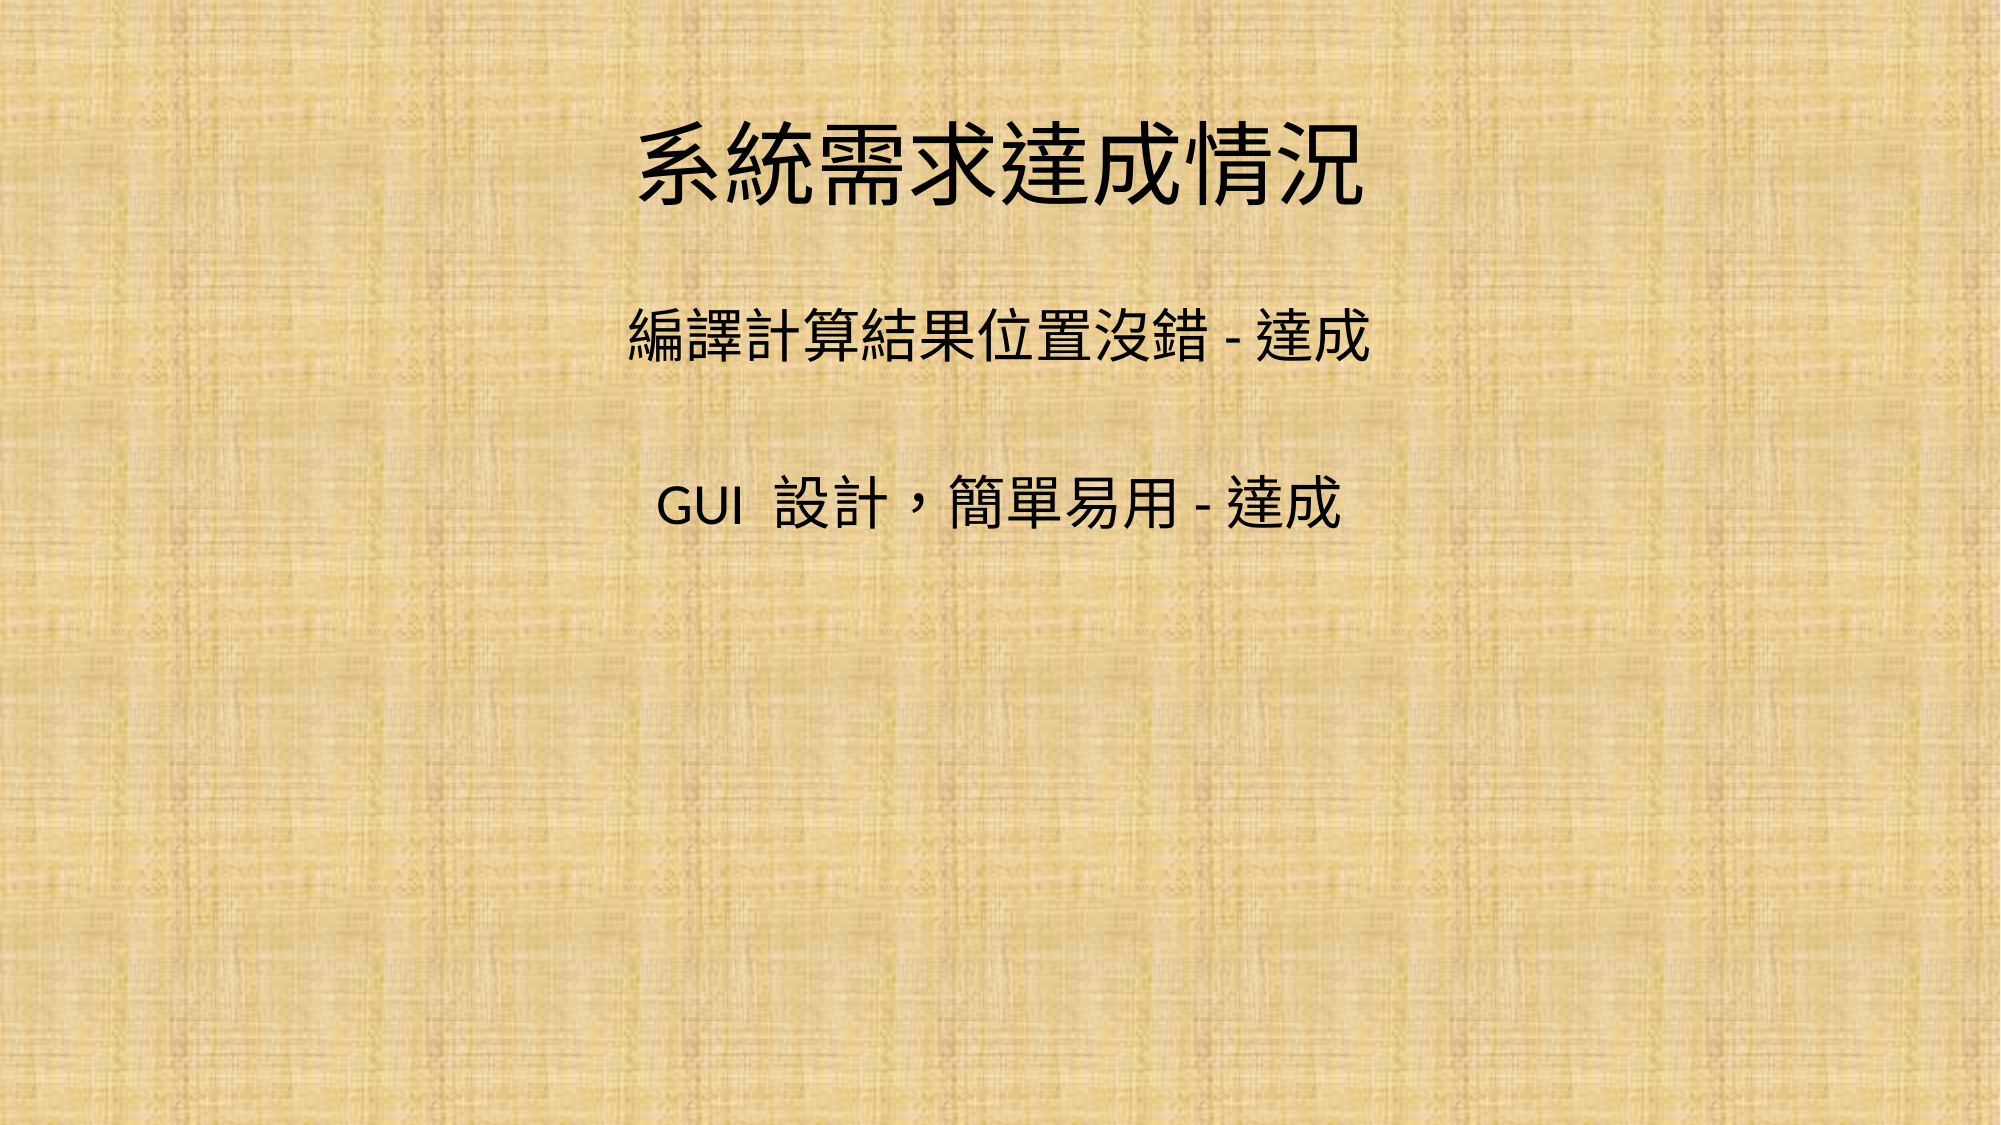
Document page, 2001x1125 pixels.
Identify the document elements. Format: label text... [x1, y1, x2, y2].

title 系統需求達成情況 [137, 59, 1863, 278]
list 編譯計算結果位置沒錯-達成 GUI 設計，簡單易用-達成 [137, 299, 1863, 1014]
picture [0, 0, 2001, 1125]
